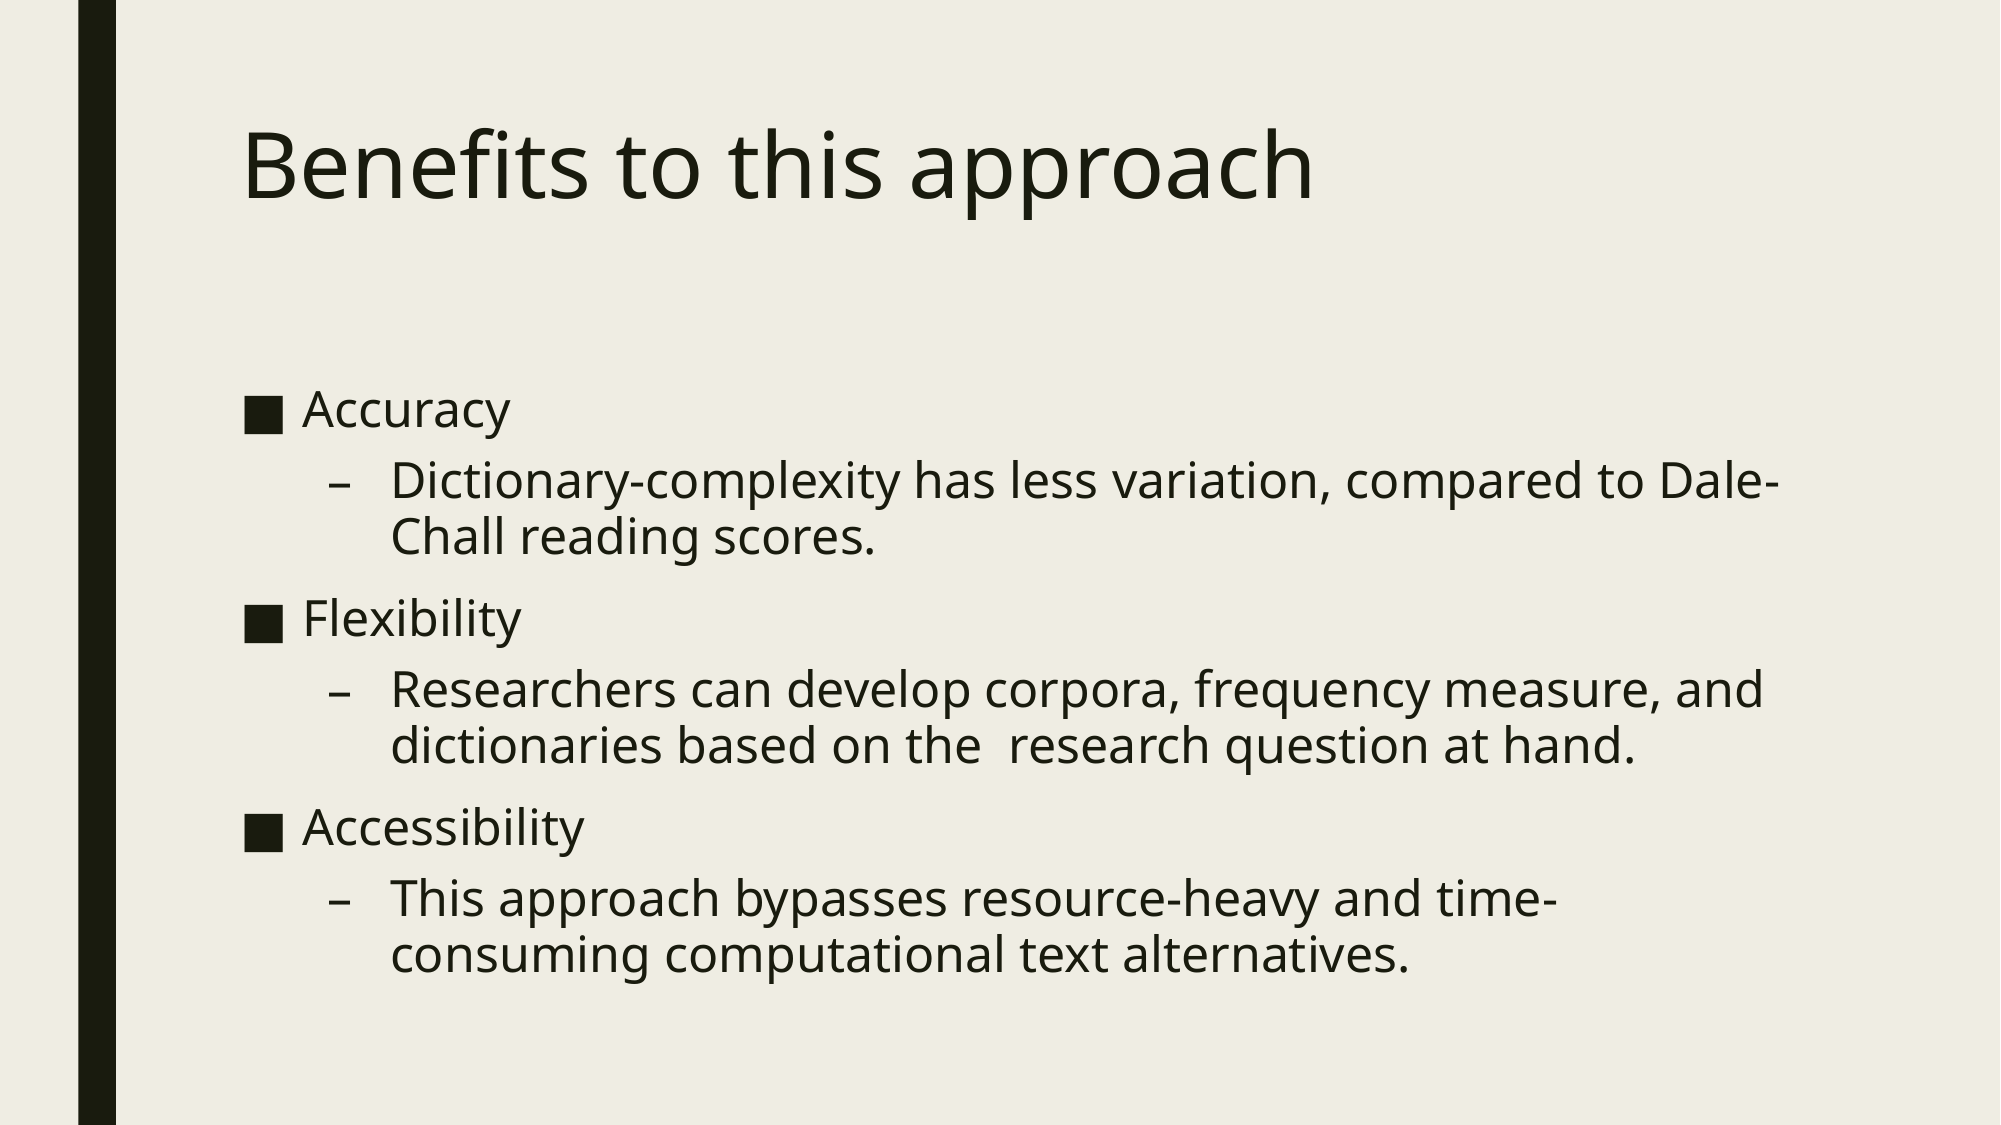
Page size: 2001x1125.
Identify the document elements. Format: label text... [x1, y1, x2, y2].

title Benefits to this approach [225, 112, 1800, 357]
list Accuracy Dictionary-complexity has less variation, compared to Dale-Chall reading scores. Flexibility Researchers can develop corpora, frequency measure, and dictionaries based on the research question at hand. Accessibility This approach bypasses resource-heavy and time-consuming computational text alternatives. [225, 375, 1800, 1036]
